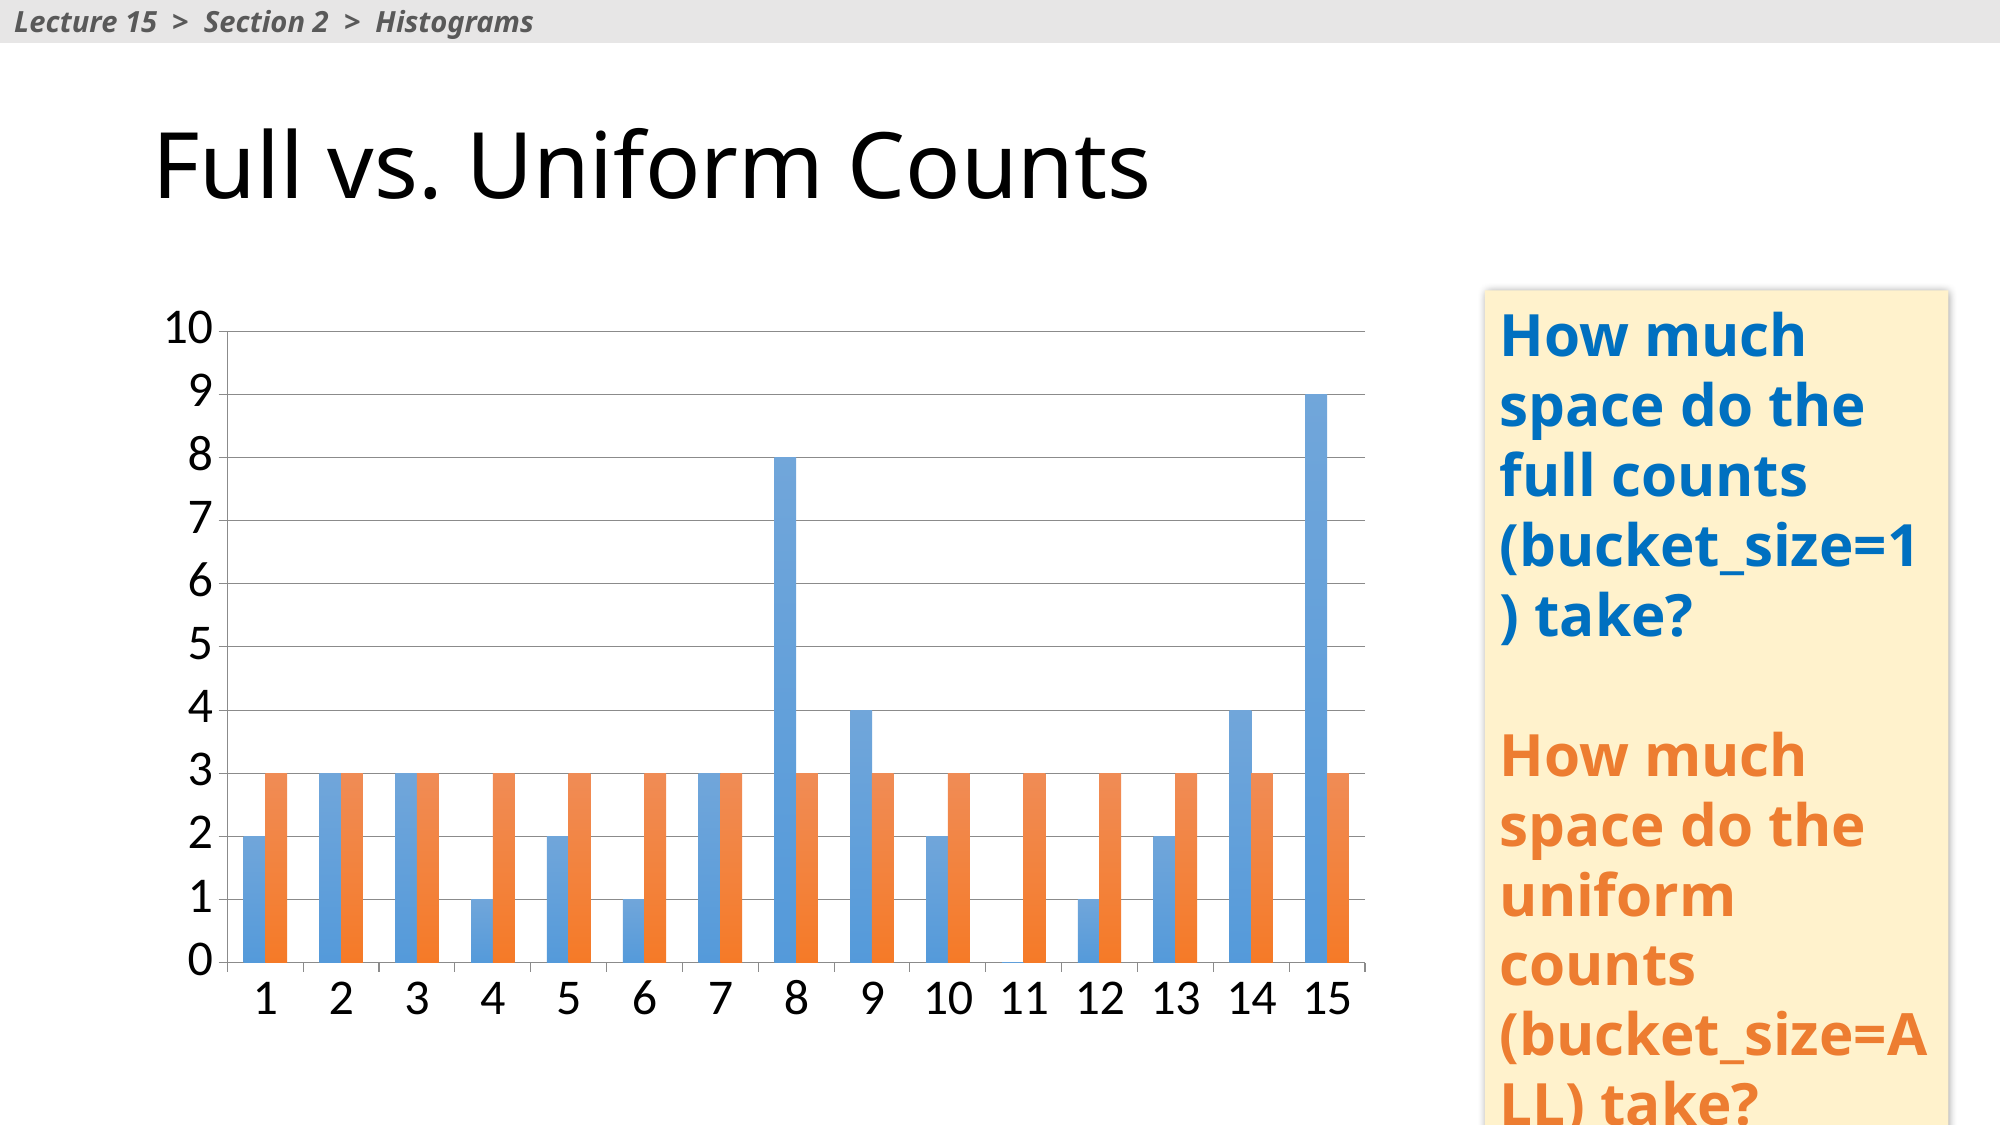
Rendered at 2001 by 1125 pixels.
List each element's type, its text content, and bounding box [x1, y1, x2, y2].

chart [137, 291, 1391, 1043]
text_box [0, 0, 2000, 47]
title Full vs. Uniform Counts [137, 59, 1863, 278]
text_box How much space do the full counts (bucket_size=1) take? How much space do the uniform counts (bucket_size=ALL) take? [1484, 290, 1949, 1125]
